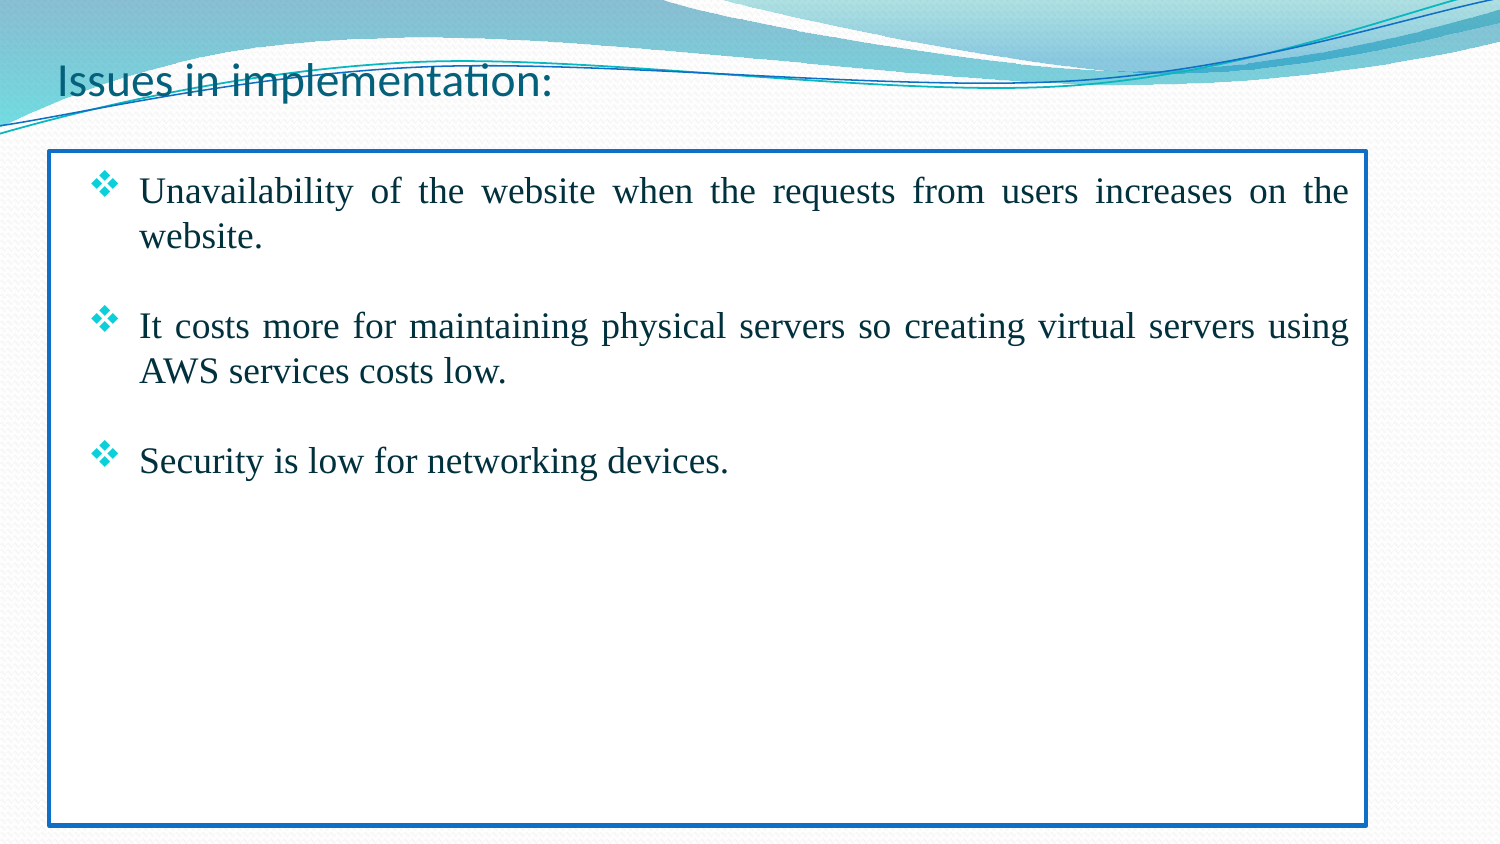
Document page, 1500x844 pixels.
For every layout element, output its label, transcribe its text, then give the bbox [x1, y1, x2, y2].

list Unavailability of the website when the requests from users increases on the website. It costs more for maintaining physical servers so creating virtual servers using AWS services costs low. Security is low for networking devices. [47, 149, 1368, 828]
title Issues in implementation: [41, 34, 1304, 122]
